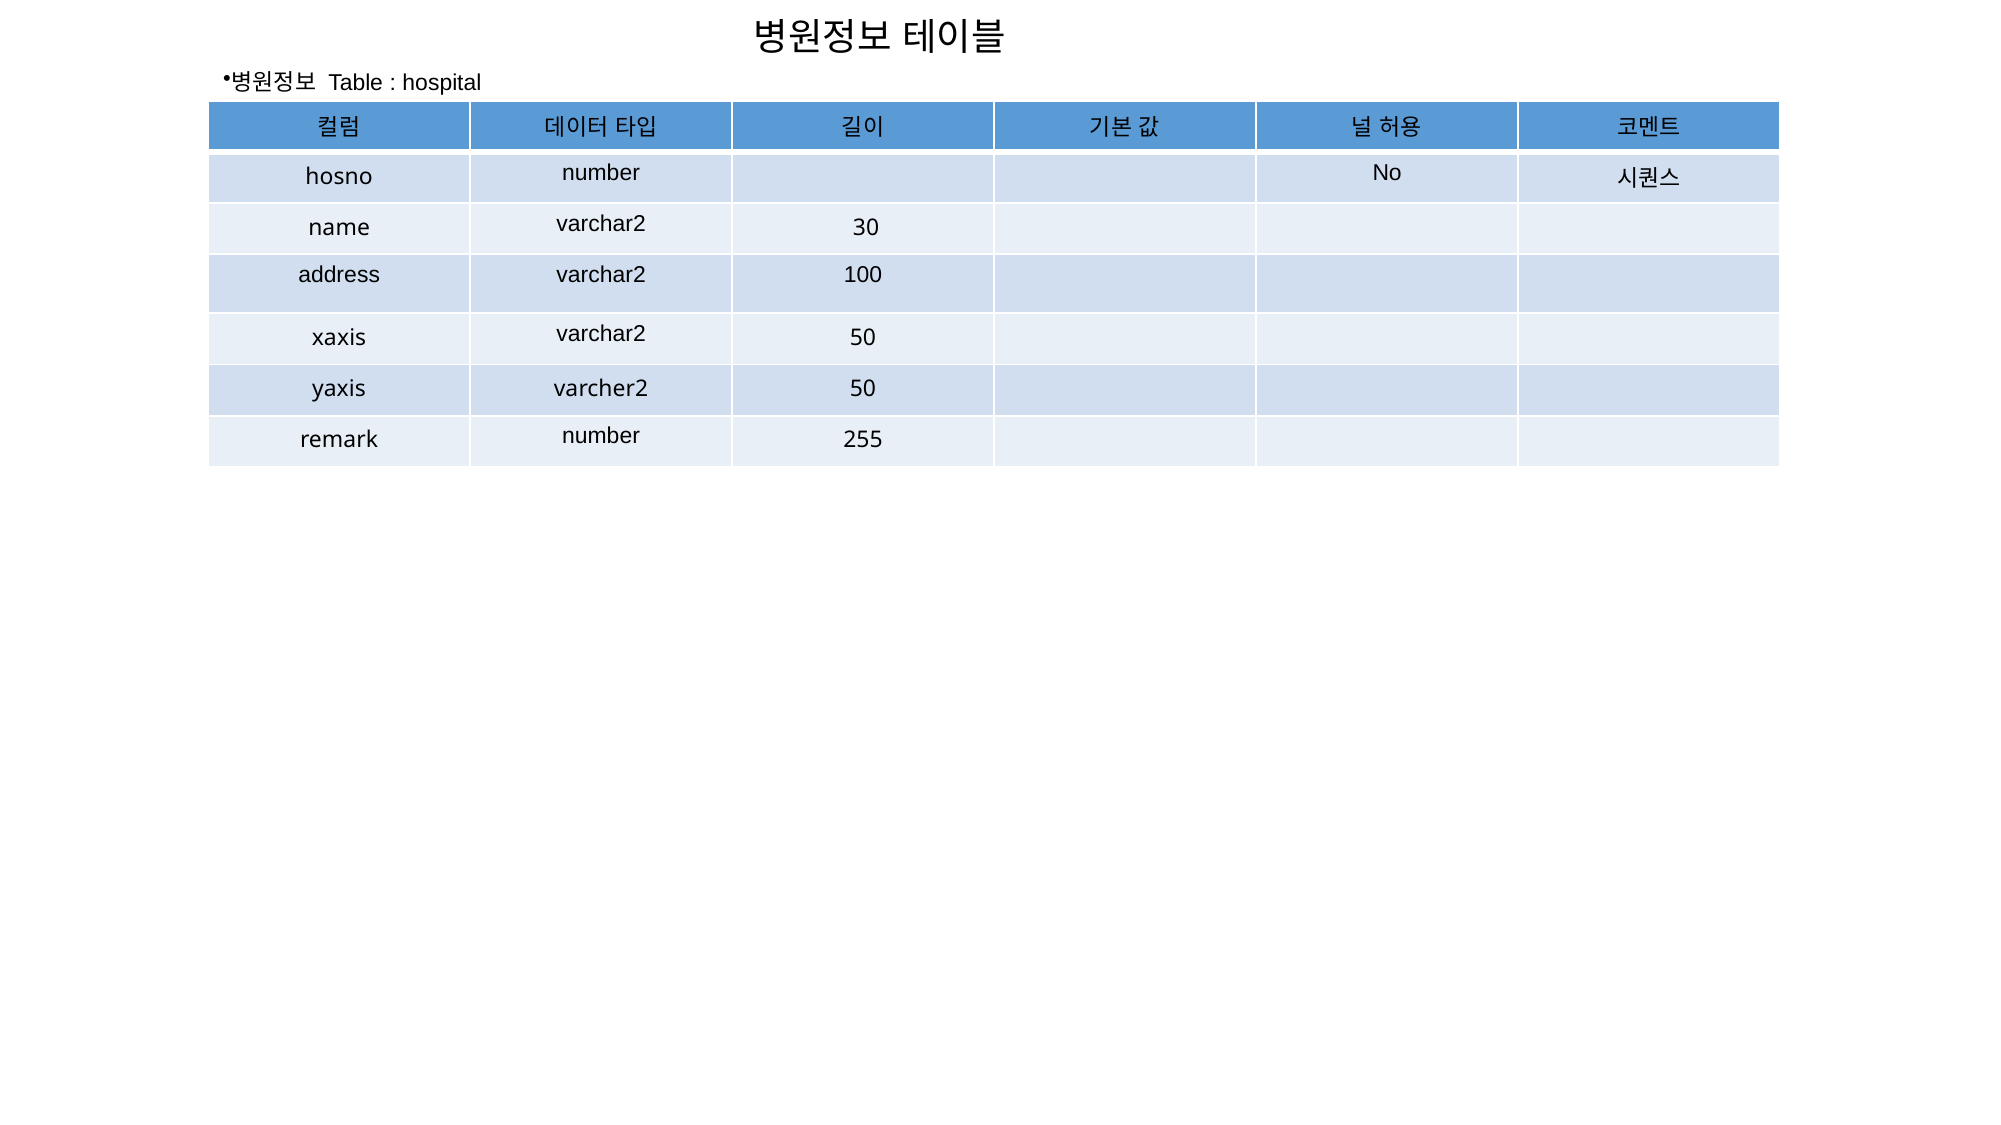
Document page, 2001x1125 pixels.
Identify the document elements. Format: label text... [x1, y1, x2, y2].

table_cell 시퀀스 [1519, 155, 1779, 202]
table_cell 100 [733, 255, 993, 312]
table_cell [1257, 417, 1517, 466]
table_cell [995, 155, 1255, 202]
table_cell [1257, 365, 1517, 415]
table_cell number [471, 155, 731, 202]
table_cell [1519, 417, 1779, 466]
table_cell 50 [733, 365, 993, 415]
table_cell [1257, 204, 1517, 253]
table_cell 50 [733, 314, 993, 364]
table_cell [995, 314, 1255, 364]
table_cell remark [209, 417, 469, 466]
table_cell varchar2 [471, 204, 731, 253]
table_cell varcher2 [471, 365, 731, 415]
table_cell 255 [733, 417, 993, 466]
table_header 길이 [733, 102, 993, 149]
table_cell yaxis [209, 365, 469, 415]
table_cell address [209, 255, 469, 312]
table_cell varchar2 [471, 314, 731, 364]
table_header 널 허용 [1257, 102, 1517, 149]
table_cell [1519, 365, 1779, 415]
table_cell [995, 365, 1255, 415]
text_box 병원정보 Table : hospital [208, 37, 379, 100]
table_header 데이터 타입 [471, 102, 731, 149]
table_cell [1519, 255, 1779, 312]
table_cell number [471, 417, 731, 466]
table_header 기본 값 [995, 102, 1255, 149]
table_cell xaxis [209, 314, 469, 364]
table_cell hosno [209, 155, 469, 202]
table_cell varchar2 [471, 255, 731, 312]
table_header 컬럼 [209, 102, 469, 149]
table_cell [733, 155, 993, 202]
table_cell [995, 255, 1255, 312]
table_cell [1257, 255, 1517, 312]
table_cell 30 [733, 204, 993, 253]
table_cell name [209, 204, 469, 253]
table_cell [1257, 314, 1517, 364]
table_cell [995, 204, 1255, 253]
table_cell [995, 417, 1255, 466]
table_cell [1519, 204, 1779, 253]
table_header 코멘트 [1519, 102, 1779, 149]
text_box 병원정보 테이블 [379, 5, 1380, 100]
table_cell No [1257, 155, 1517, 202]
table_cell [1519, 314, 1779, 364]
